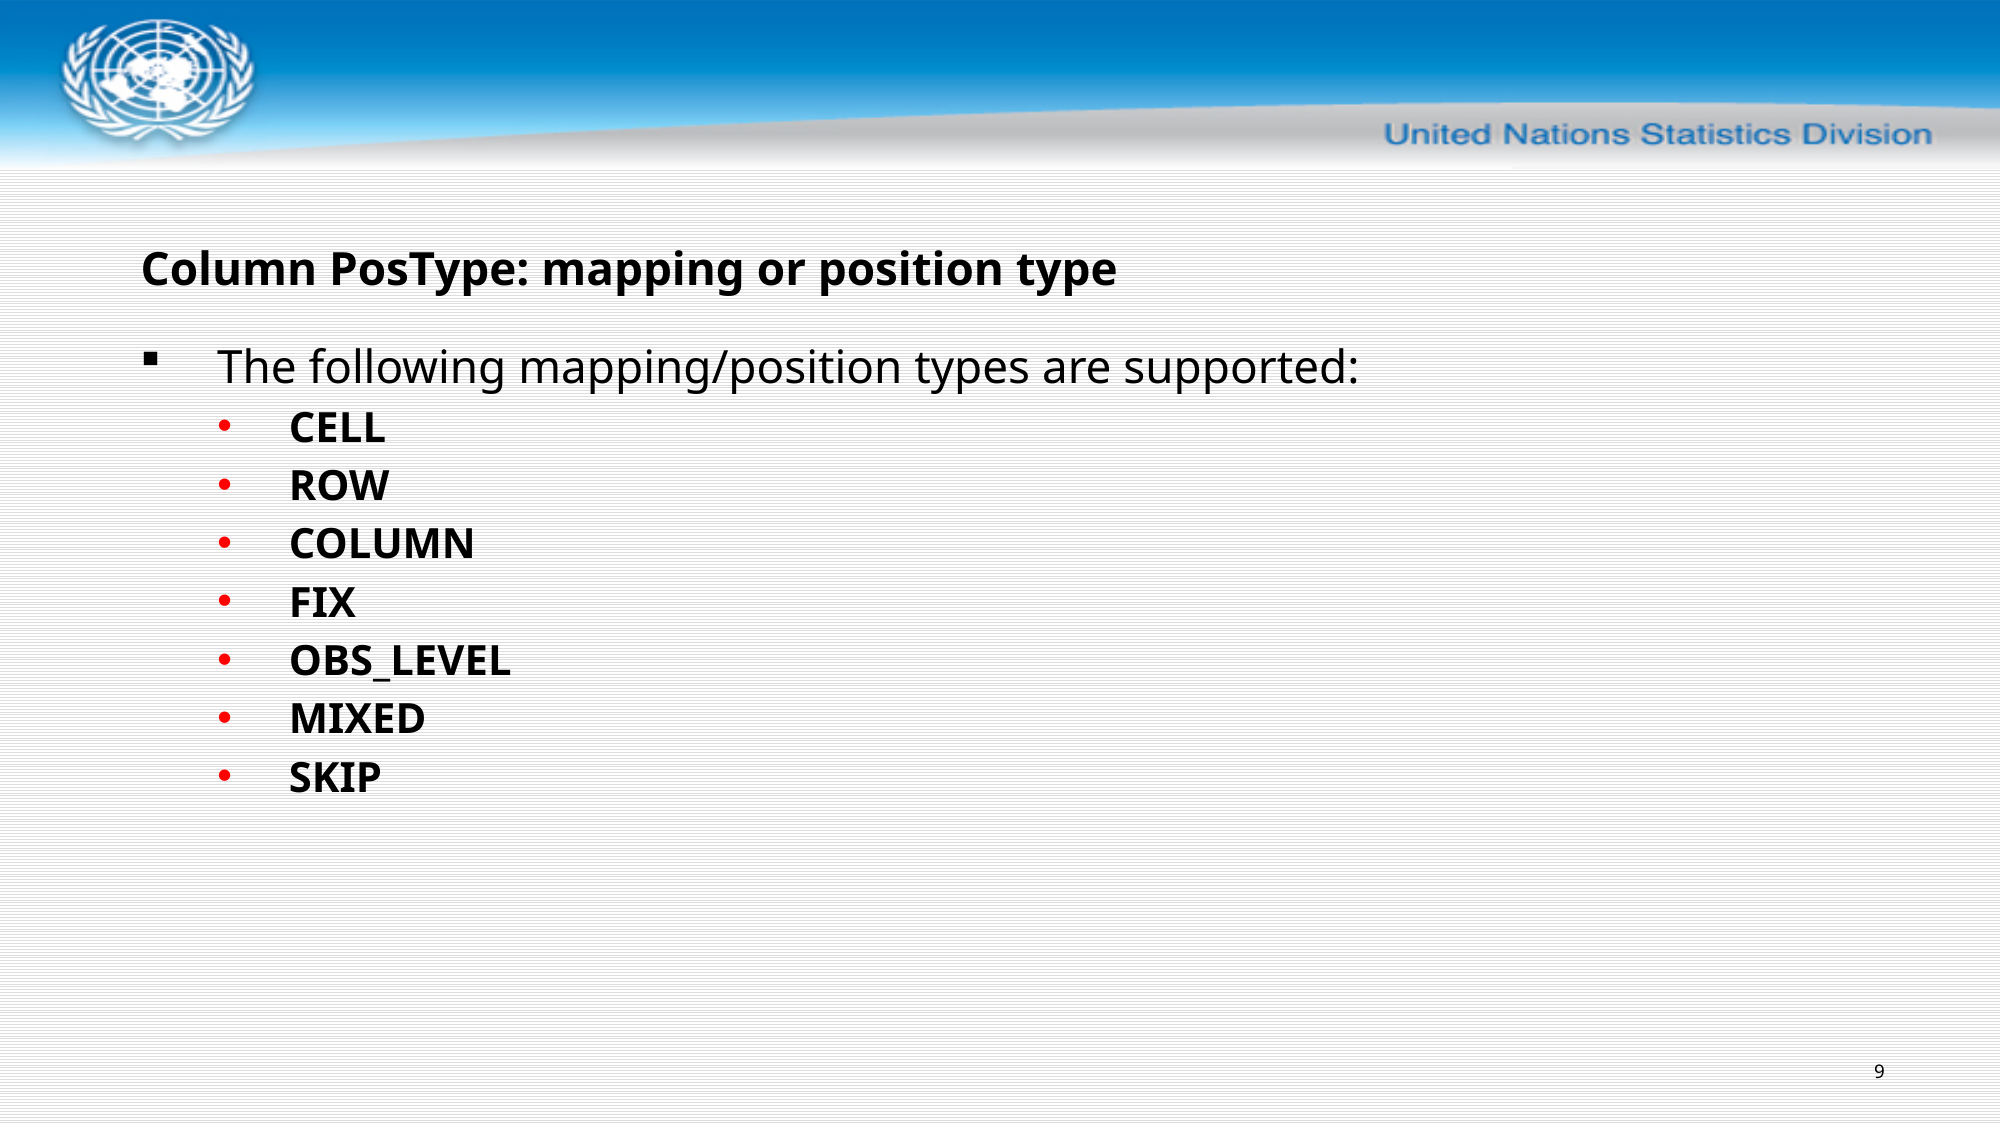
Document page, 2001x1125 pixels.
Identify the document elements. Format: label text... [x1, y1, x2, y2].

slide_number 9 [1433, 1042, 1900, 1103]
title Column PosType: mapping or position type [125, 196, 1876, 303]
list The following mapping/position types are supported: CELL ROW COLUMN FIX OBS_LEVEL MIXED SKIP [124, 329, 1876, 1055]
picture [0, 0, 2000, 169]
